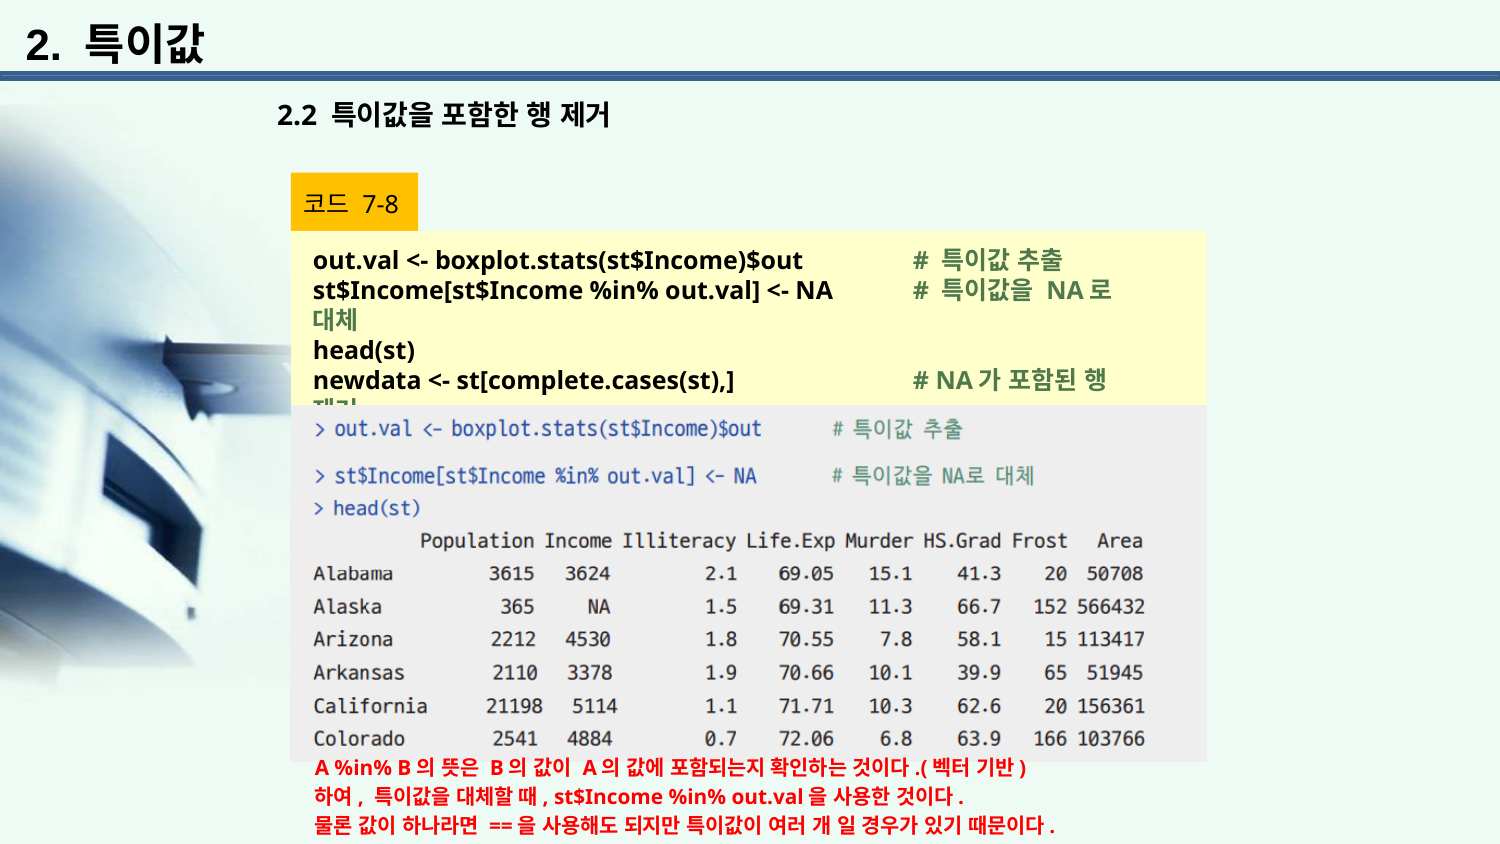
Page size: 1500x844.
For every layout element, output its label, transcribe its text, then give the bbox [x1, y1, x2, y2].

text_box [289, 171, 420, 229]
text_box A %in% B의 뜻은 B의 값이 A의 값에 포함되는지 확인하는 것이다.(벡터 기반) 하여, 특이값을 대체할 때, st$Income %in% out.val을 사용한 것이다. 물론 값이 하나라면 ==을 사용해도 되지만 특이값이 여러 개 일 경우가 있기 때문이다. [303, 749, 1215, 813]
picture [290, 405, 1207, 762]
picture [0, 81, 1500, 844]
text_box out.val <- boxplot.stats(st$Income)$out # 특이값 추출 st$Income[st$Income %in% out.val] <- NA # 특이값을 NA로 대체 head(st) newdata <- st[complete.cases(st),] # NA가 포함된 행 제거 head(newdata) [298, 237, 1171, 403]
picture [0, 0, 1500, 71]
text_box [289, 229, 1209, 405]
list 2.2 특이값을 포함한 행 제거 [240, 95, 1293, 788]
text_box 코드 7-8 [288, 181, 414, 226]
text_box 2. 특이값 [14, 10, 1309, 95]
